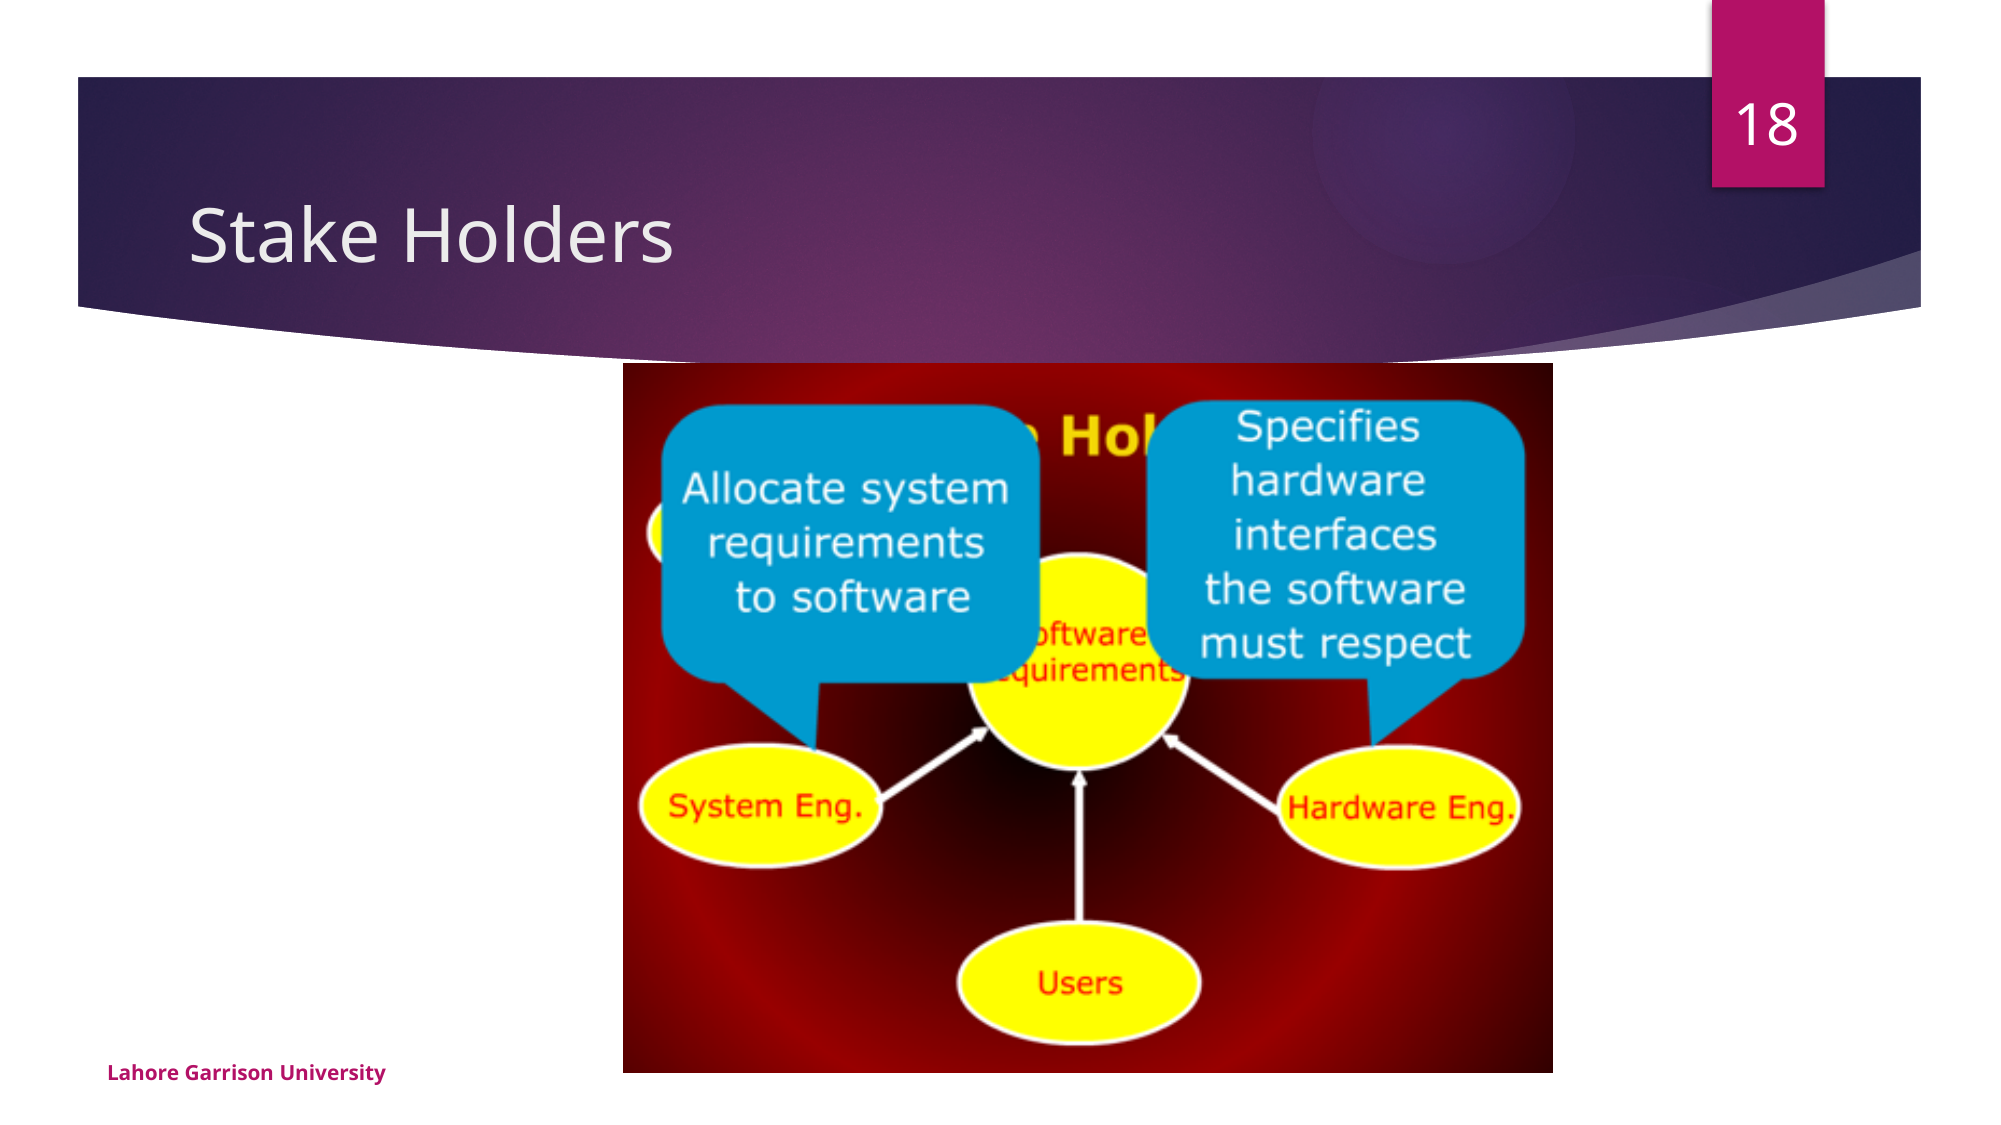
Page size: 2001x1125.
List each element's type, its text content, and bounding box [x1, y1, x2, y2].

footer Lahore Garrison University [92, 1048, 726, 1099]
slide_number 18 [1698, 48, 1836, 175]
picture [623, 363, 1553, 1073]
title Stake Holders [173, 174, 1611, 291]
